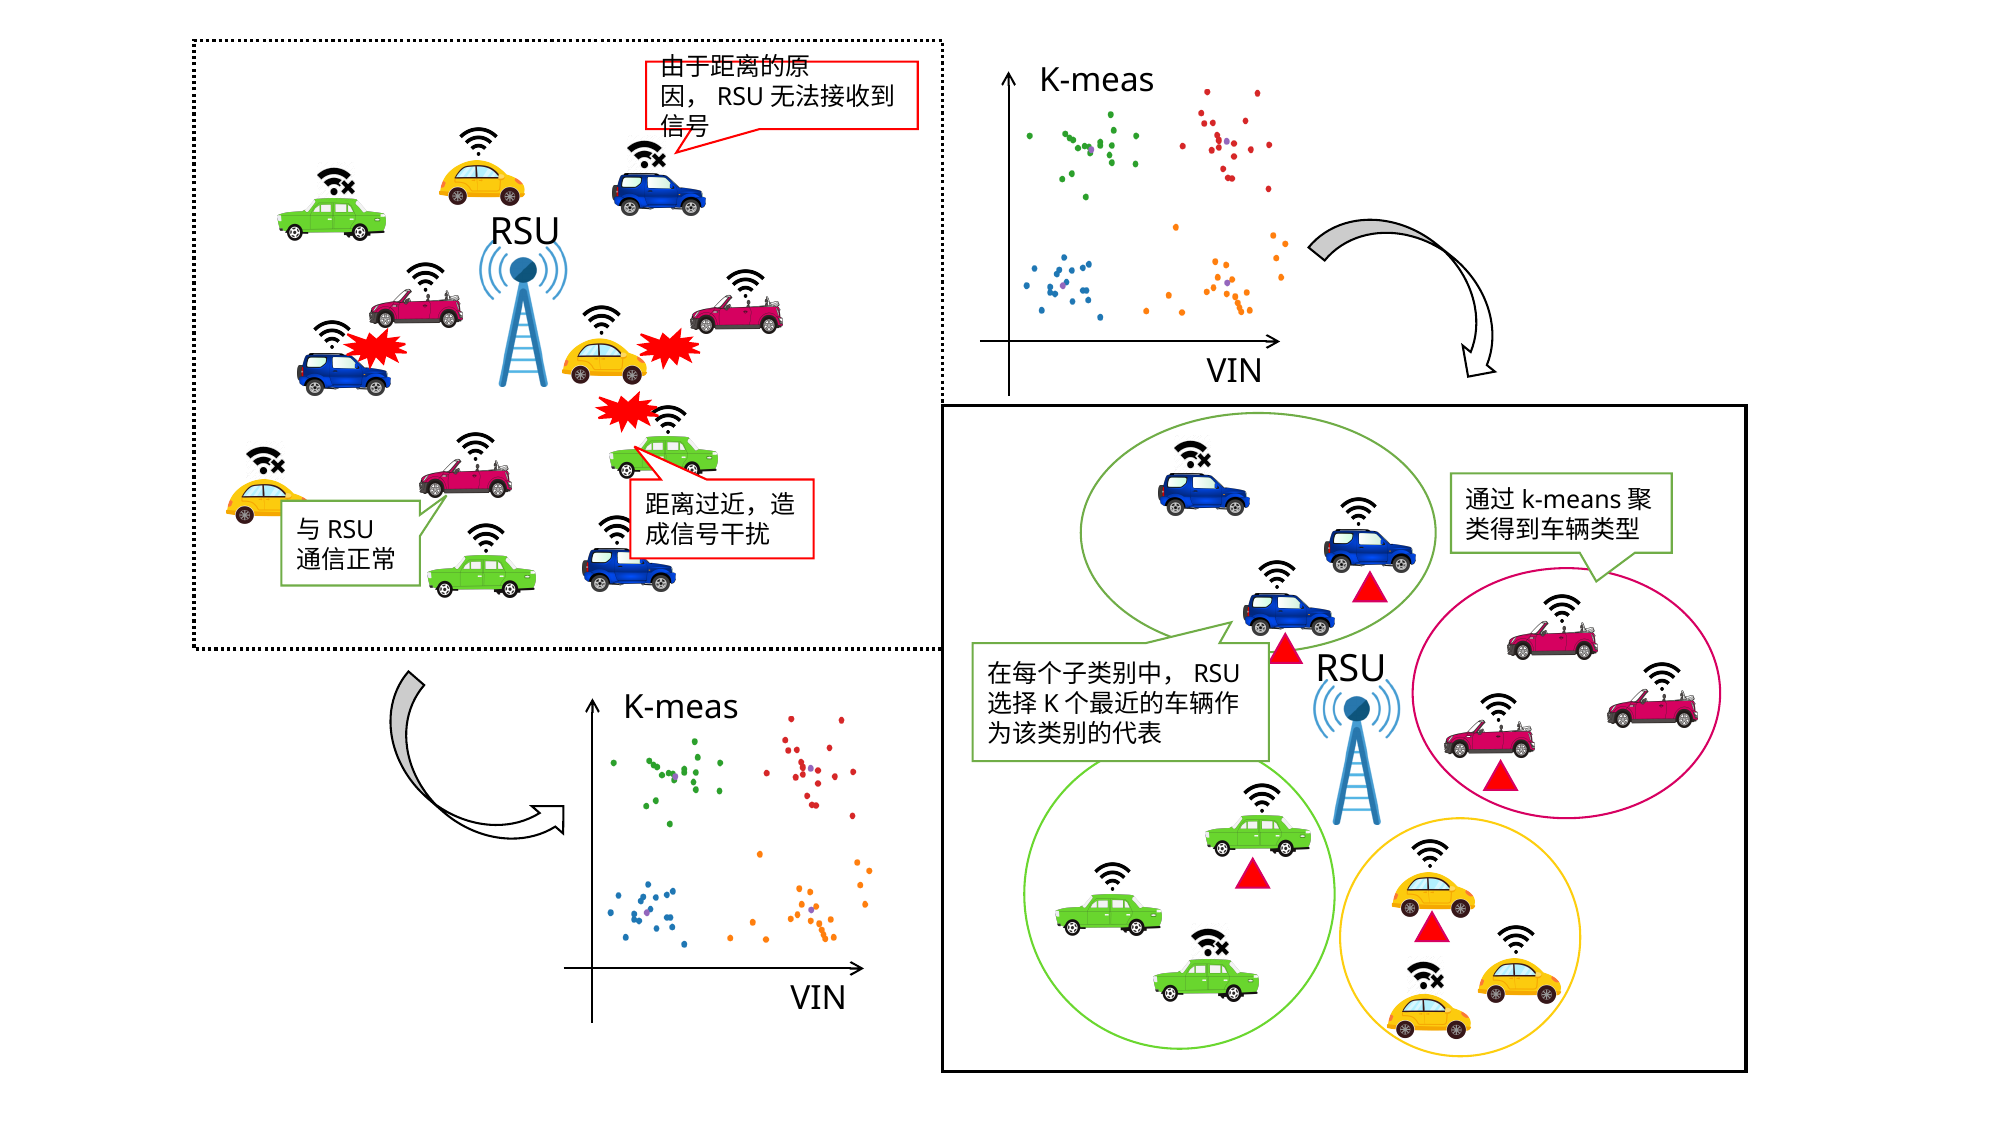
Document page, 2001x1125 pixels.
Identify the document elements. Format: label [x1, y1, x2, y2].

text_box [193, 40, 1747, 1072]
